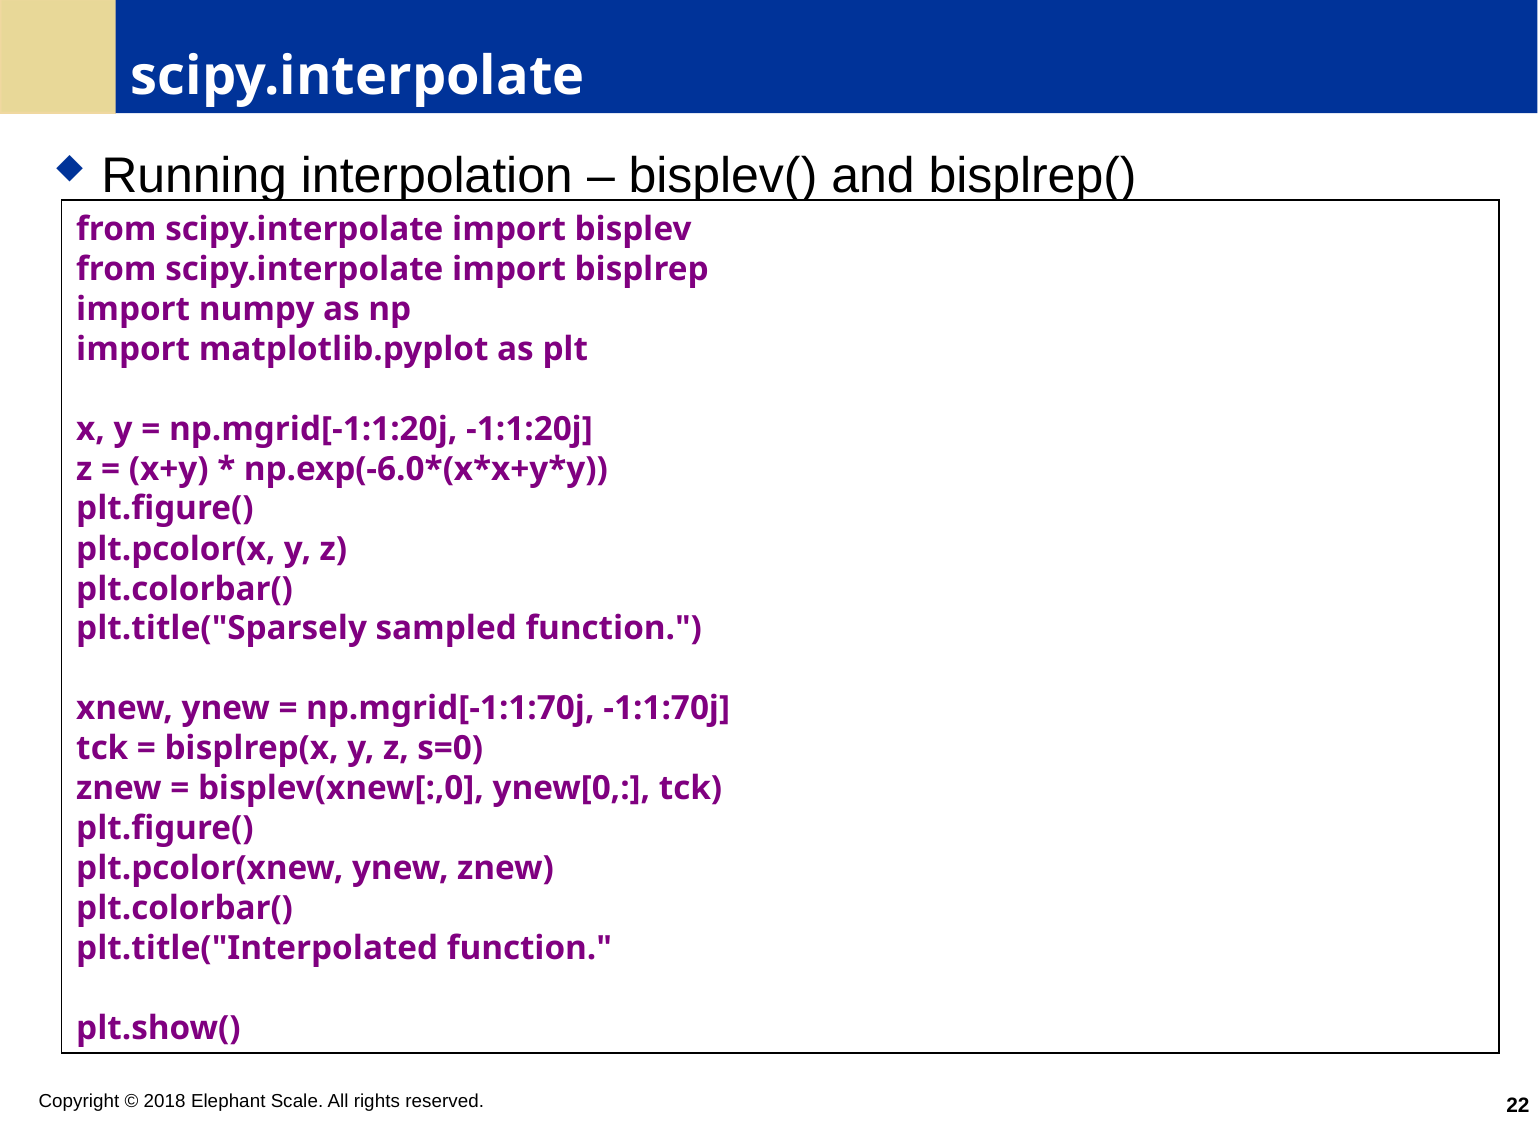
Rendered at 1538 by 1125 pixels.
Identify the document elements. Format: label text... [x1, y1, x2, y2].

text_box from scipy.interpolate import bisplev from scipy.interpolate import bisplrep import numpy as np import matplotlib.pyplot as plt x, y = np.mgrid[-1:1:20j, -1:1:20j] z = (x+y) * np.exp(-6.0*(x*x+y*y)) plt.figure() plt.pcolor(x, y, z) plt.colorbar() plt.title("Sparsely sampled function.") xnew, ynew = np.mgrid[-1:1:70j, -1:1:70j] tck = bisplrep(x, y, z, s=0) znew = bisplev(xnew[:,0], ynew[0,:], tck) plt.figure() plt.pcolor(xnew, ynew, znew) plt.colorbar() plt.title("Interpolated function." plt.show() [61, 199, 1499, 1054]
picture [0, 0, 115, 114]
slide_number 22 [1439, 1079, 1530, 1117]
list Running interpolation – bisplev() and bisplrep() [38, 134, 1500, 1061]
footer Copyright © 2018 Elephant Scale. All rights reserved. [38, 1088, 932, 1112]
title scipy.interpolate [115, 0, 1538, 114]
